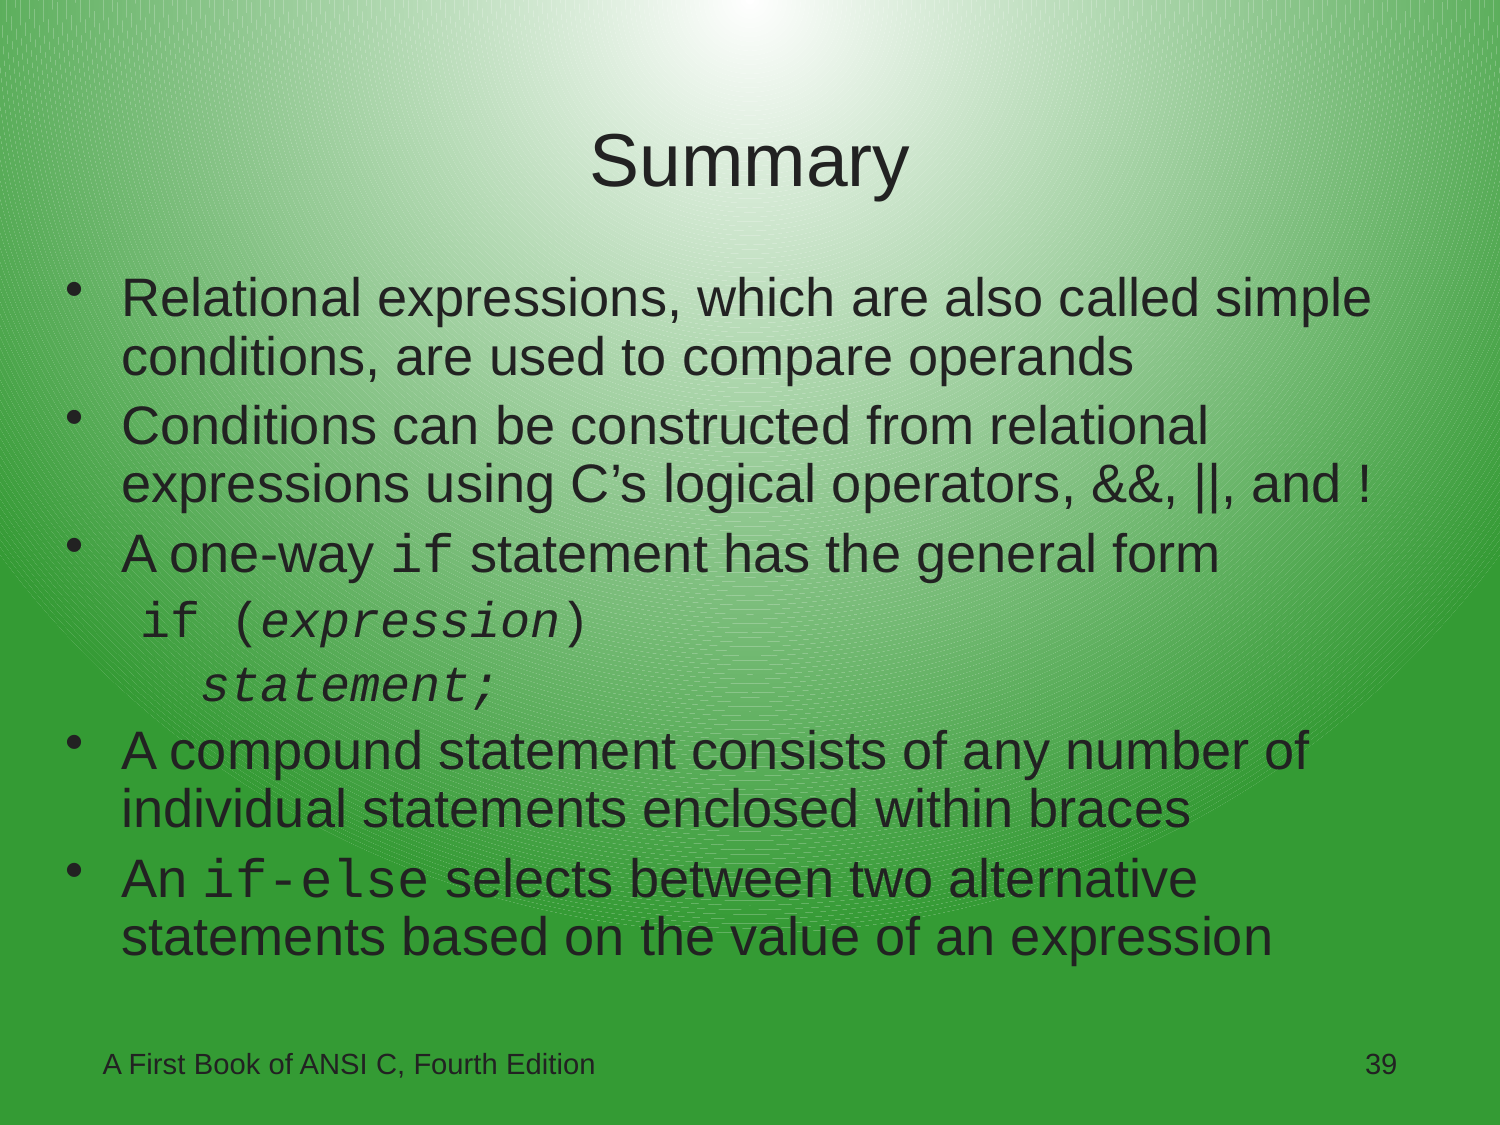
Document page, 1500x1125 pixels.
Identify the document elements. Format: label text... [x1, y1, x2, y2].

title Summary [87, 62, 1413, 250]
list Relational expressions, which are also called simple conditions, are used to compare operands Conditions can be constructed from relational expressions using C’s logical operators, &&, ||, and ! A one-way if statement has the general form if (expression) statement; A compound statement consists of any number of individual statements enclosed within braces An if-else selects between two alternative statements based on the value of an expression [50, 262, 1450, 1013]
slide_number 39 [1074, 1037, 1413, 1101]
footer A First Book of ANSI C, Fourth Edition [87, 1037, 1051, 1101]
